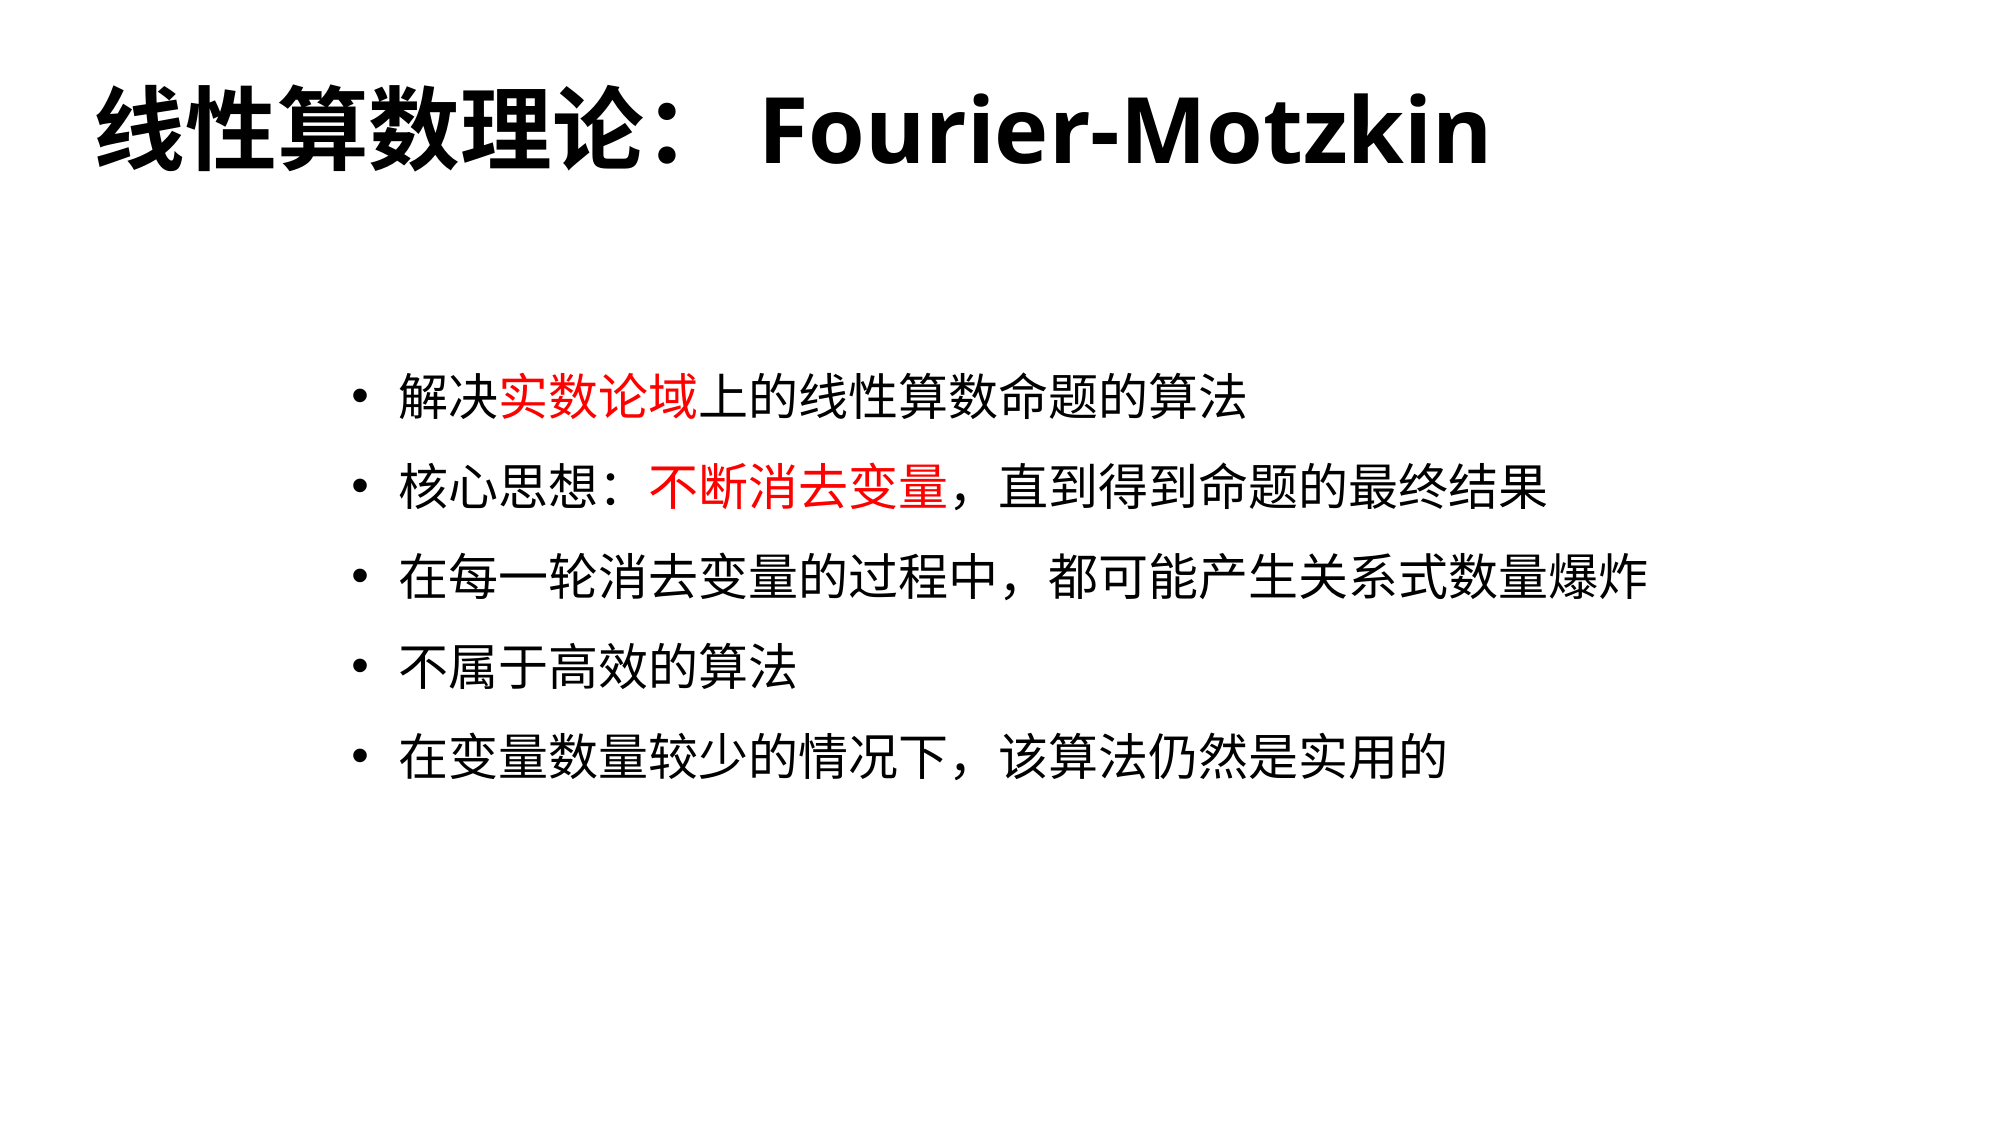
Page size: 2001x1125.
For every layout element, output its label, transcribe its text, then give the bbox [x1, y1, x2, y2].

text_box 解决实数论域上的线性算数命题的算法 核心思想：不断消去变量，直到得到命题的最终结果 在每一轮消去变量的过程中，都可能产生关系式数量爆炸 不属于高效的算法 在变量数量较少的情况下，该算法仍然是实用的 [336, 327, 1664, 793]
title 线性算数理论：Fourier-Motzkin [78, 25, 1804, 243]
